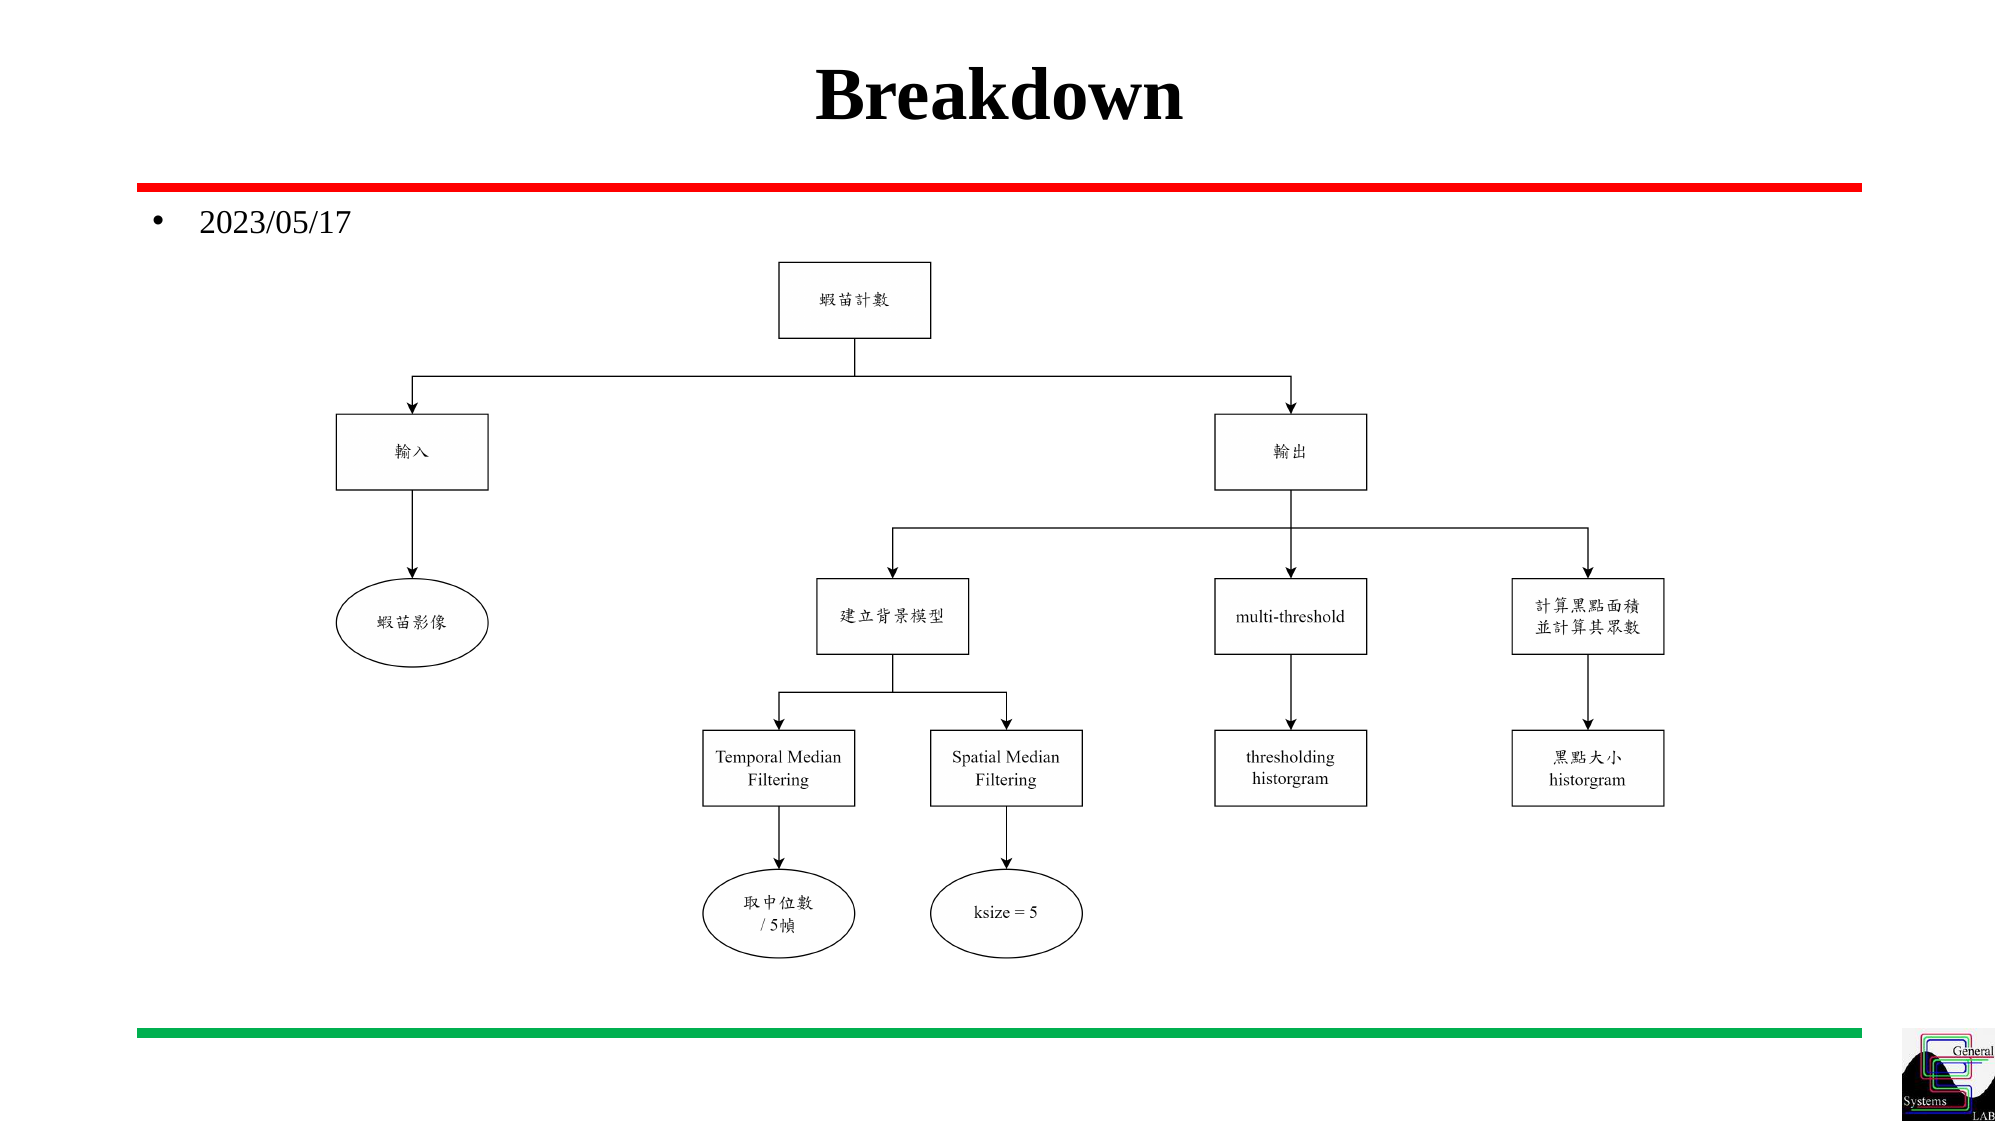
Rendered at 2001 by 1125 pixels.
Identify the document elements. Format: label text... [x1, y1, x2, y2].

list 2023/05/17 [137, 197, 1863, 1024]
picture [323, 249, 1677, 971]
title Breakdown [137, 36, 1863, 155]
picture [1902, 1028, 1995, 1121]
